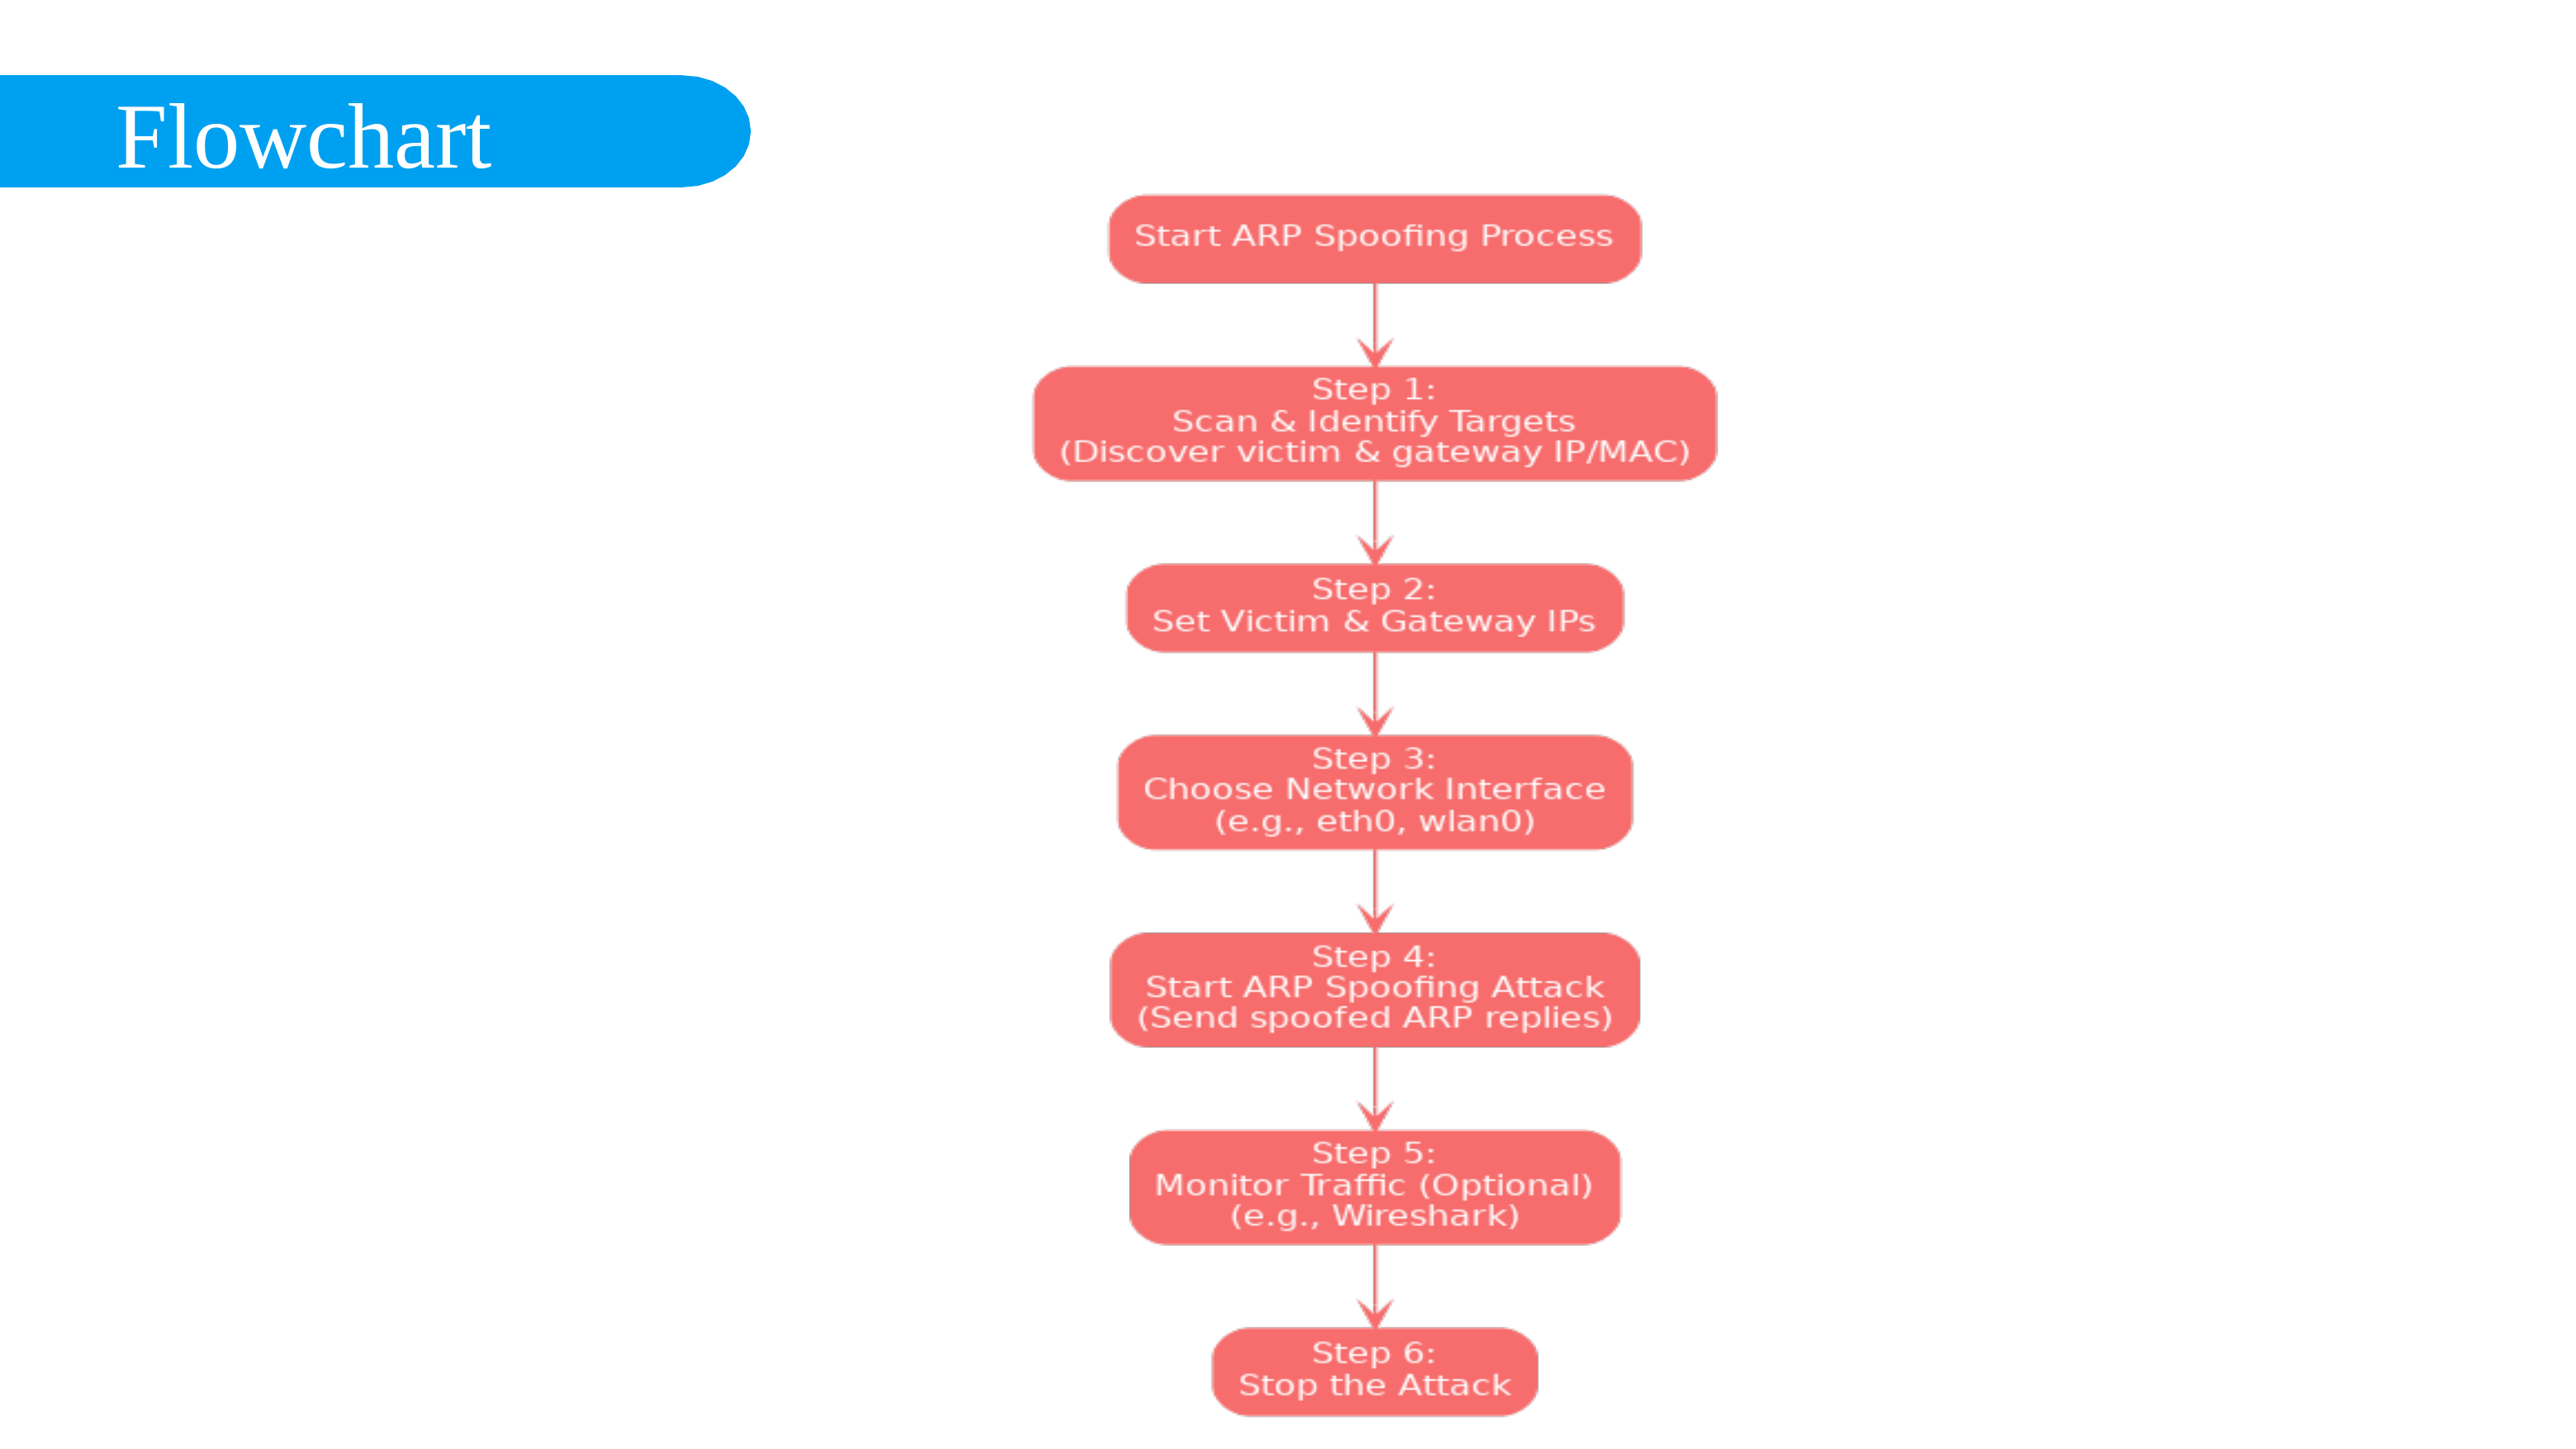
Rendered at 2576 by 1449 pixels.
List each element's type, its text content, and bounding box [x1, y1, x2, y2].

picture [1024, 187, 1727, 1424]
text_box Flowchart [0, 75, 752, 187]
